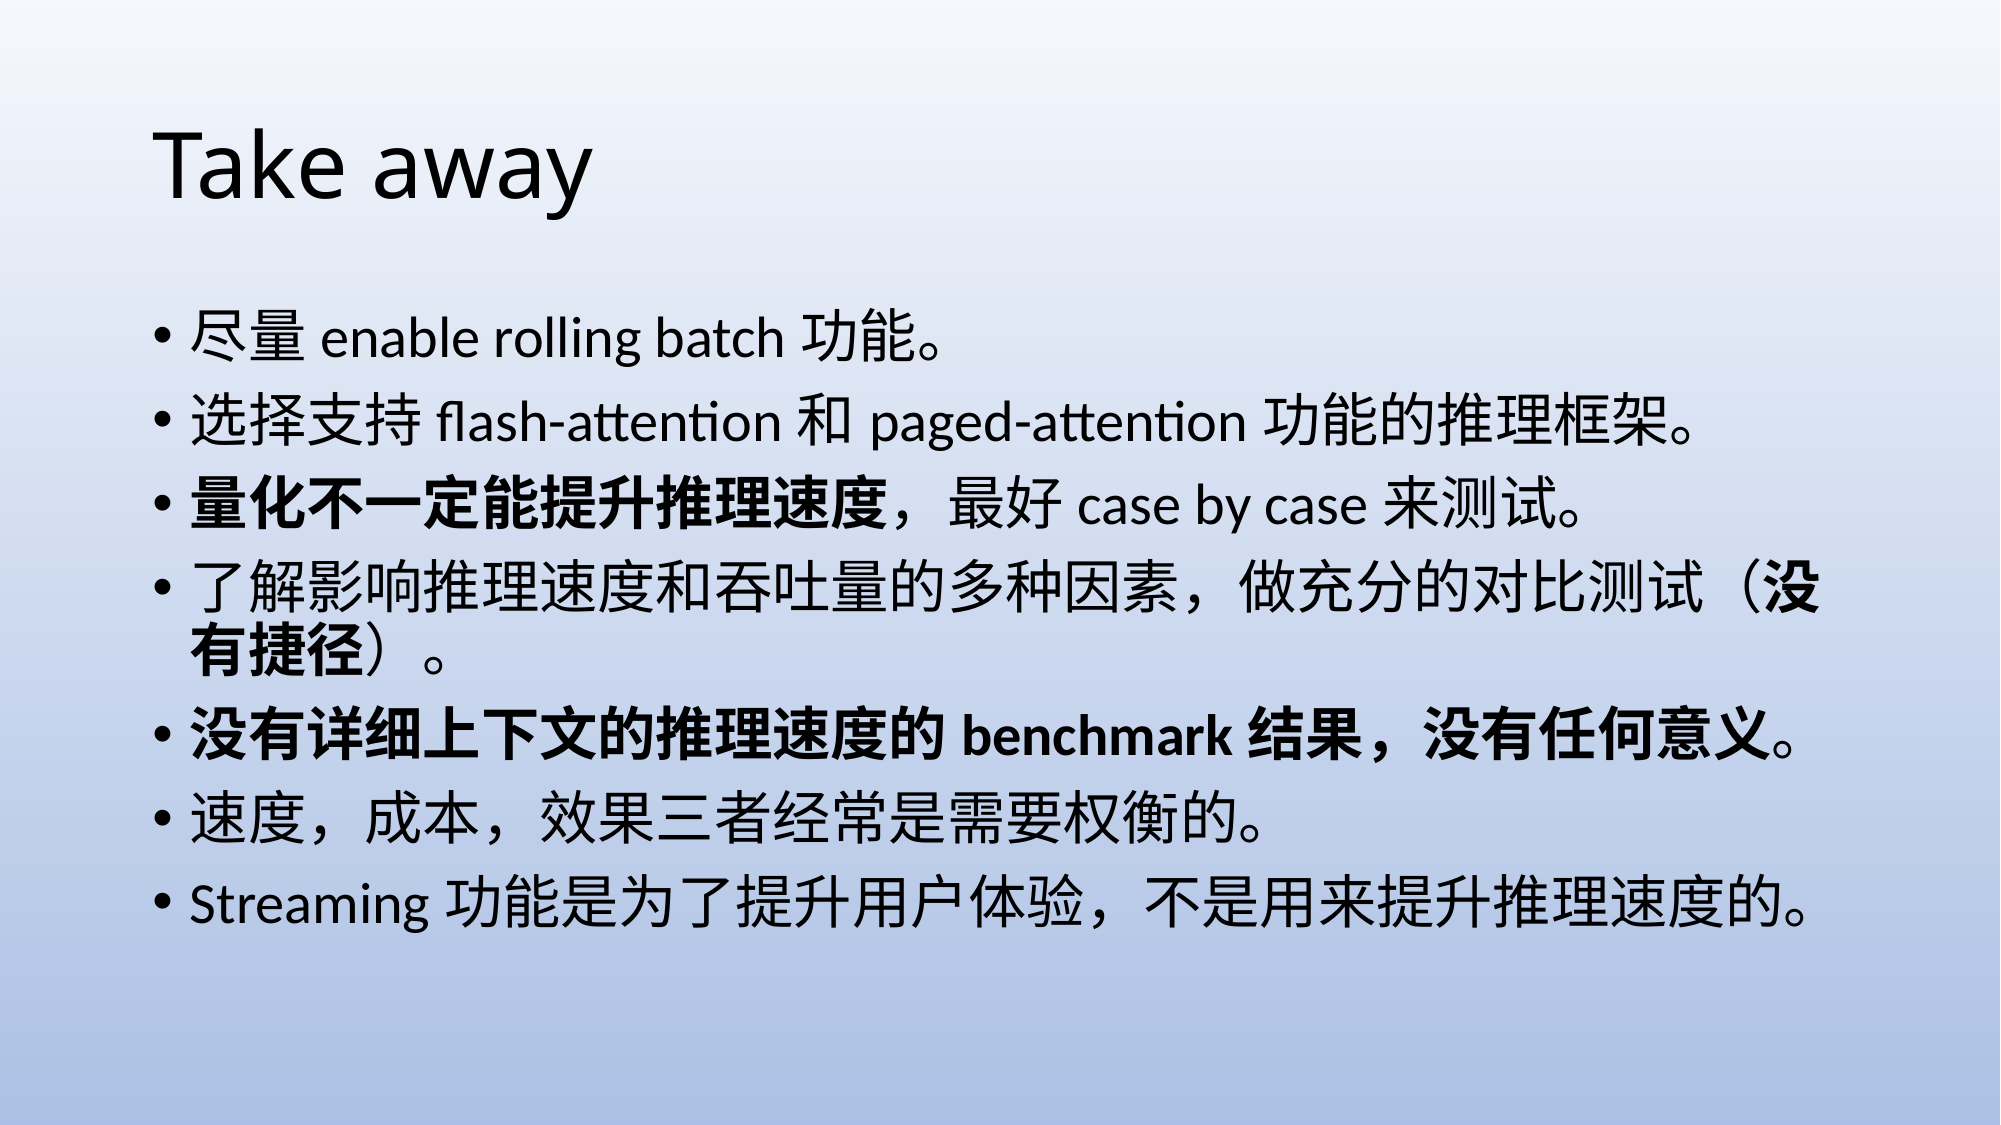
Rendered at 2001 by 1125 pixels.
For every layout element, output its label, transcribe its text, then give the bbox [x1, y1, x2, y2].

list 尽量enable rolling batch功能。 选择支持flash-attention和paged-attention功能的推理框架。 量化不一定能提升推理速度，最好case by case来测试。 了解影响推理速度和吞吐量的多种因素，做充分的对比测试（没有捷径）。 没有详细上下文的推理速度的benchmark结果，没有任何意义。 速度，成本，效果三者经常是需要权衡的。 Streaming功能是为了提升用户体验，不是用来提升推理速度的。 [137, 299, 1863, 1014]
title Take away [137, 59, 1863, 278]
